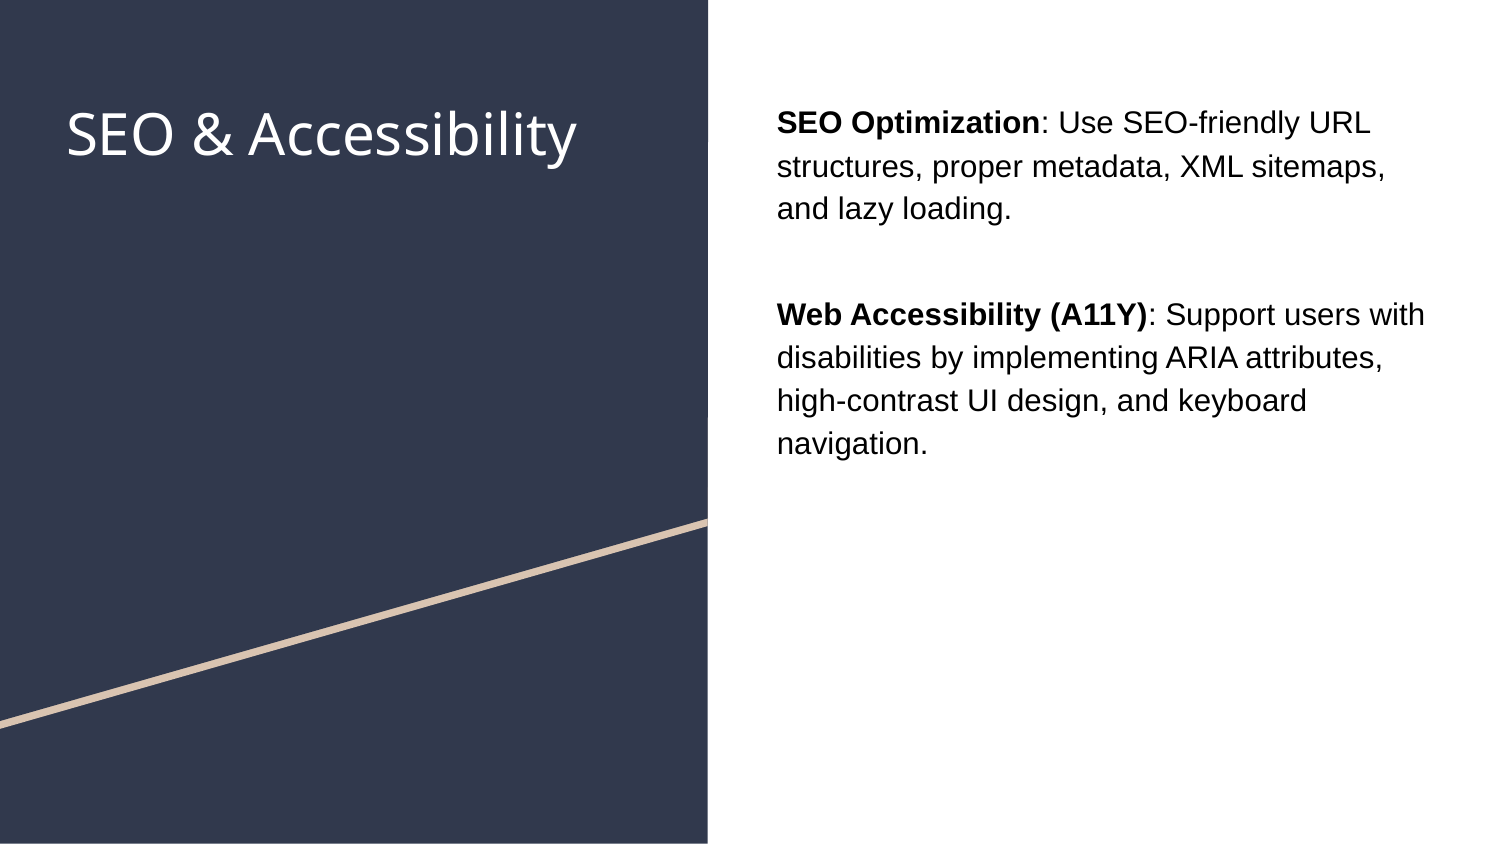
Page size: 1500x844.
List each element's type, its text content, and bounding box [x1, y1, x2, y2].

list SEO Optimization: Use SEO-friendly URL structures, proper metadata, XML sitemaps, and lazy loading. Web Accessibility (A11Y): Support users with disabilities by implementing ARIA attributes, high-contrast UI design, and keyboard navigation. [761, 82, 1446, 755]
title SEO & Accessibility [51, 82, 660, 494]
